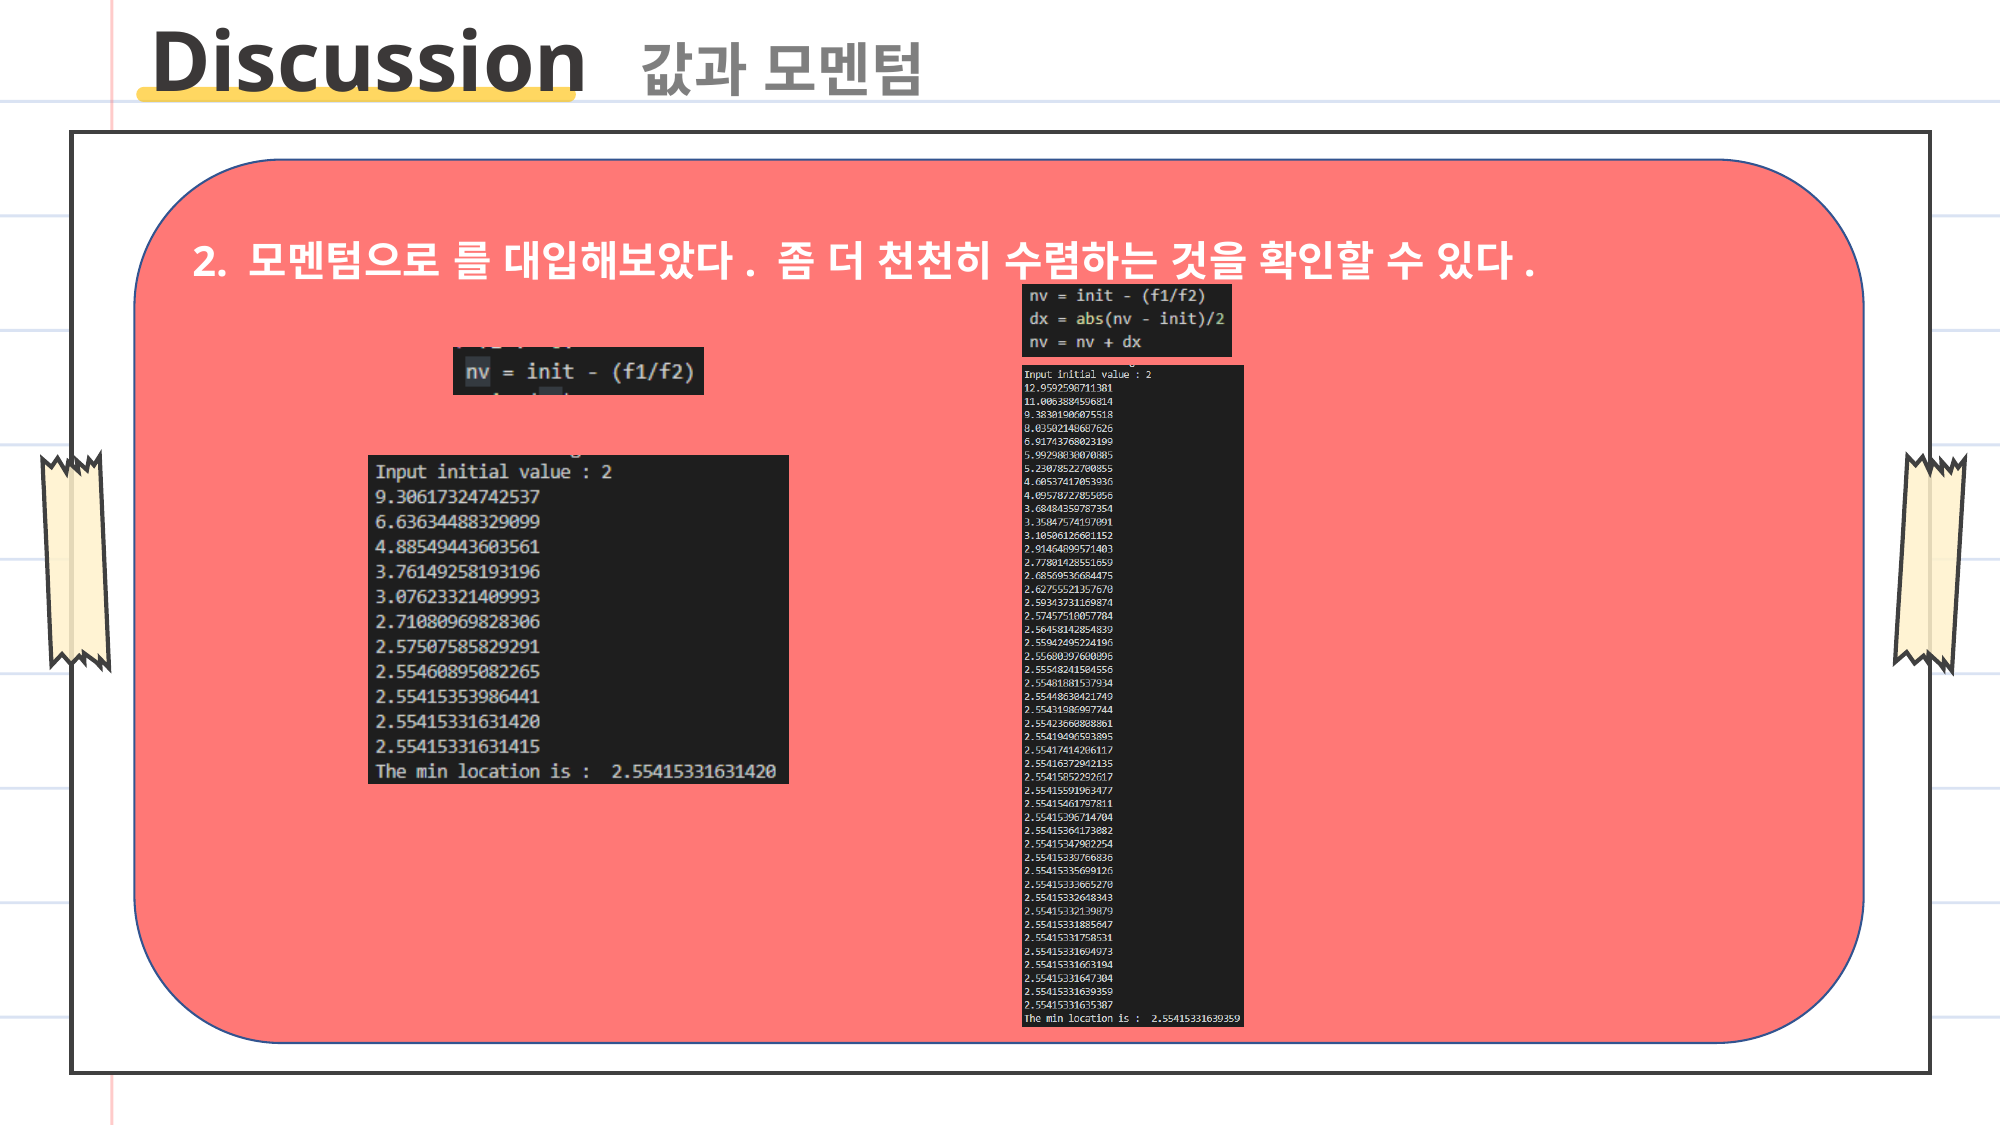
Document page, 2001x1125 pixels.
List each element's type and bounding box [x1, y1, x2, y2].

picture [453, 347, 704, 395]
picture [1022, 284, 1232, 357]
picture [1022, 365, 1244, 1028]
picture [368, 455, 789, 784]
text_box [0, 0, 2000, 1125]
